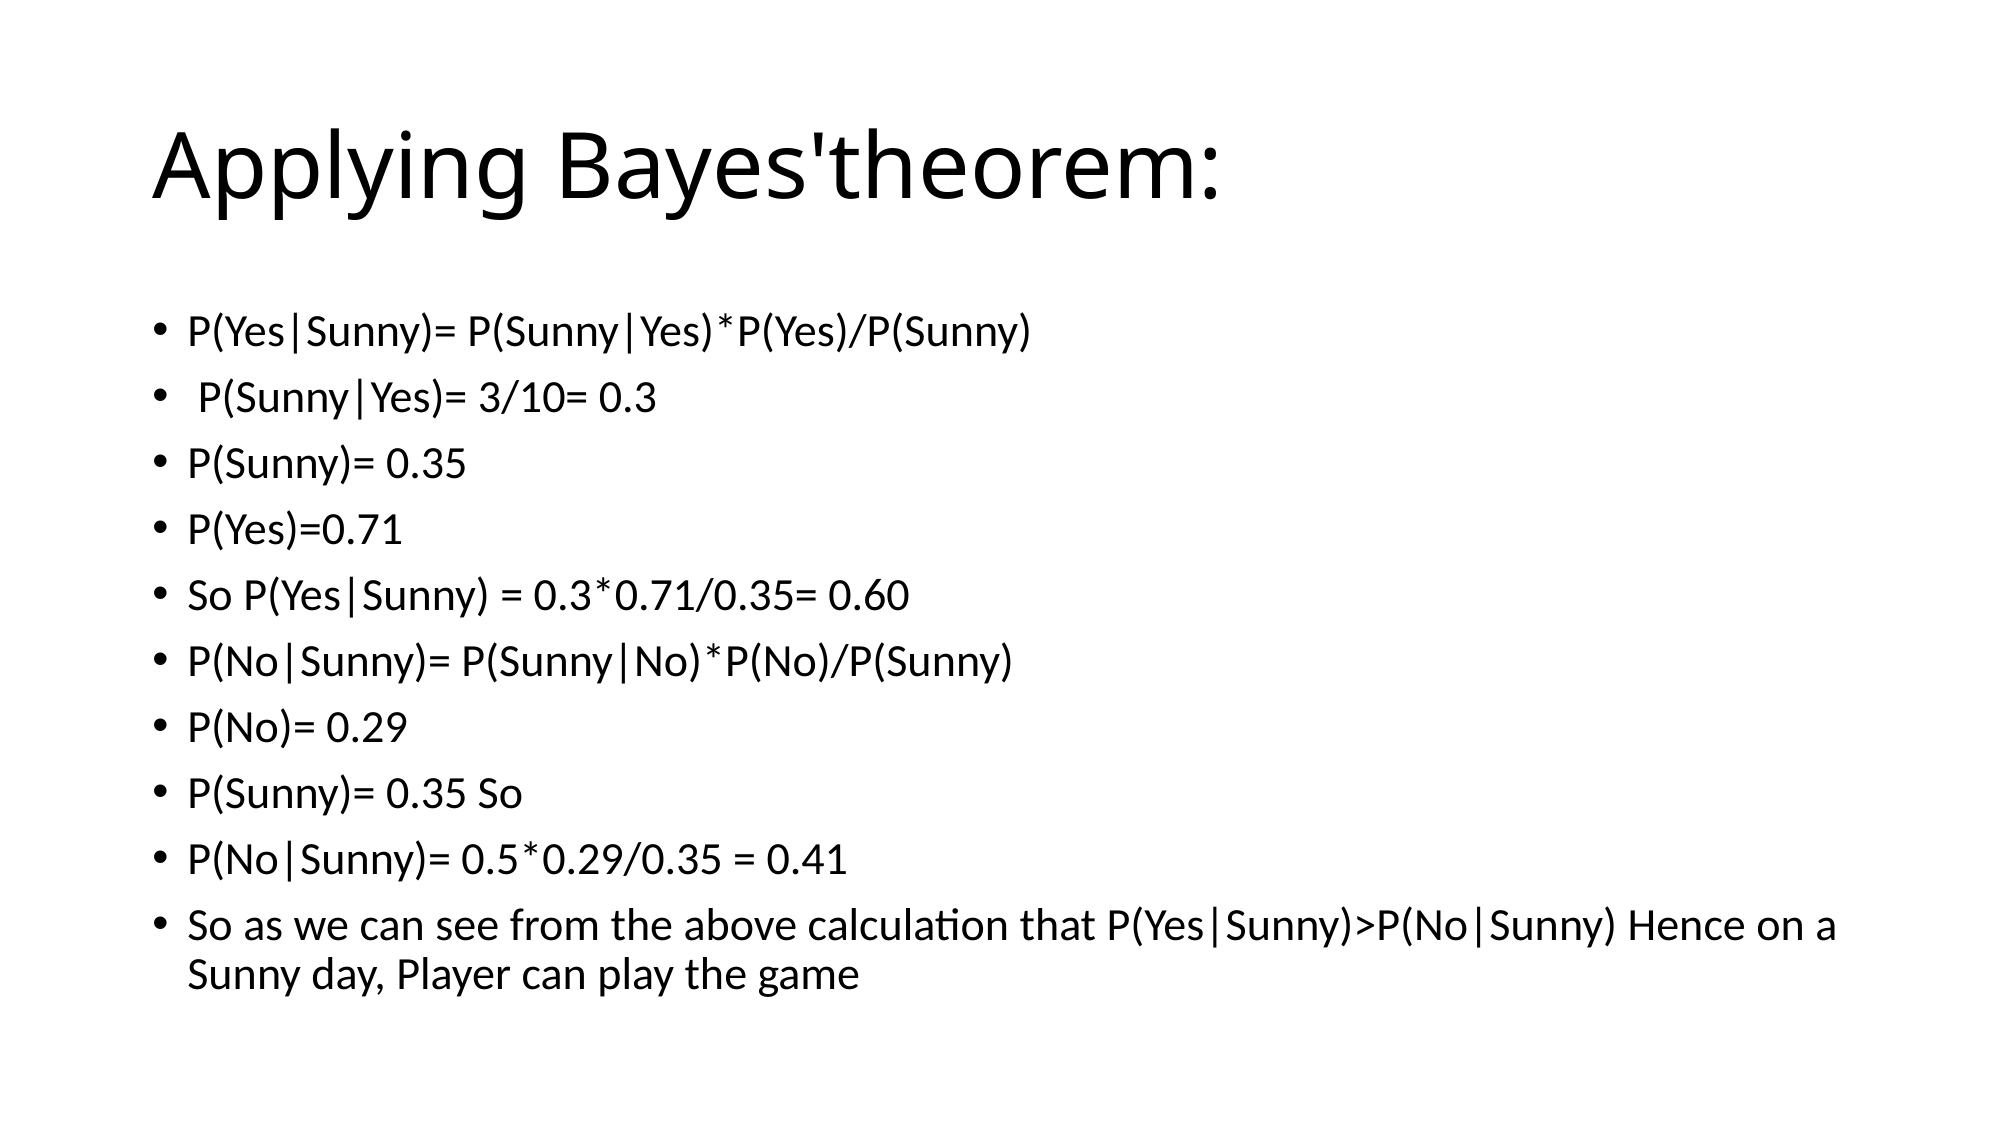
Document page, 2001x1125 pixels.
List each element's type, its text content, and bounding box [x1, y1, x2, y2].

list P(Yes|Sunny)= P(Sunny|Yes)*P(Yes)/P(Sunny) P(Sunny|Yes)= 3/10= 0.3 P(Sunny)= 0.35 P(Yes)=0.71 So P(Yes|Sunny) = 0.3*0.71/0.35= 0.60 P(No|Sunny)= P(Sunny|No)*P(No)/P(Sunny) P(No)= 0.29 P(Sunny)= 0.35 So P(No|Sunny)= 0.5*0.29/0.35 = 0.41 So as we can see from the above calculation that P(Yes|Sunny)>P(No|Sunny) Hence on a Sunny day, Player can play the game [137, 299, 1863, 1014]
title Applying Bayes'theorem: [137, 59, 1863, 278]
